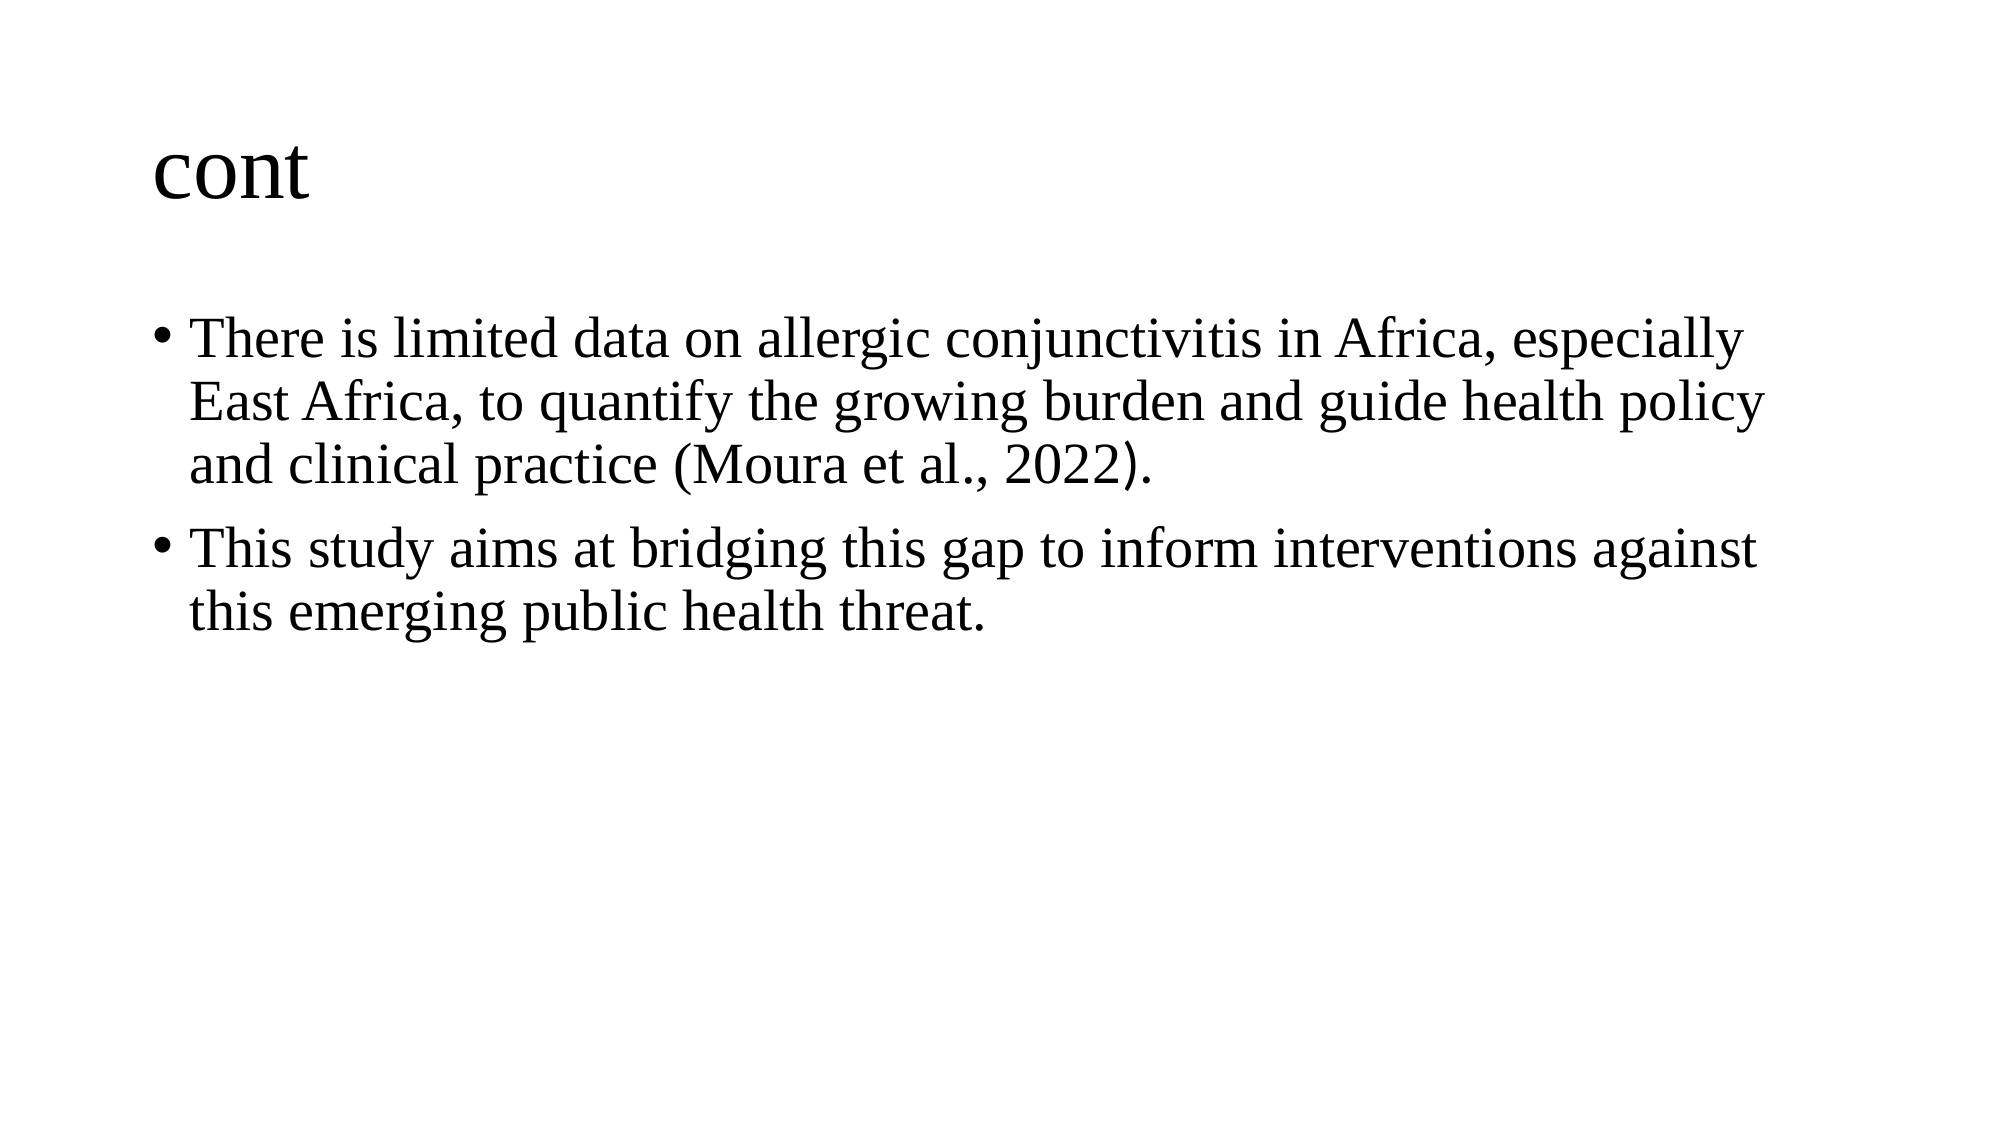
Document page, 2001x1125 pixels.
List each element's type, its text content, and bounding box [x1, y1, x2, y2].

title cont [137, 59, 1863, 278]
list There is limited data on allergic conjunctivitis in Africa, especially East Africa, to quantify the growing burden and guide health policy and clinical practice (Moura et al., 2022). This study aims at bridging this gap to inform interventions against this emerging public health threat. [137, 299, 1863, 1014]
